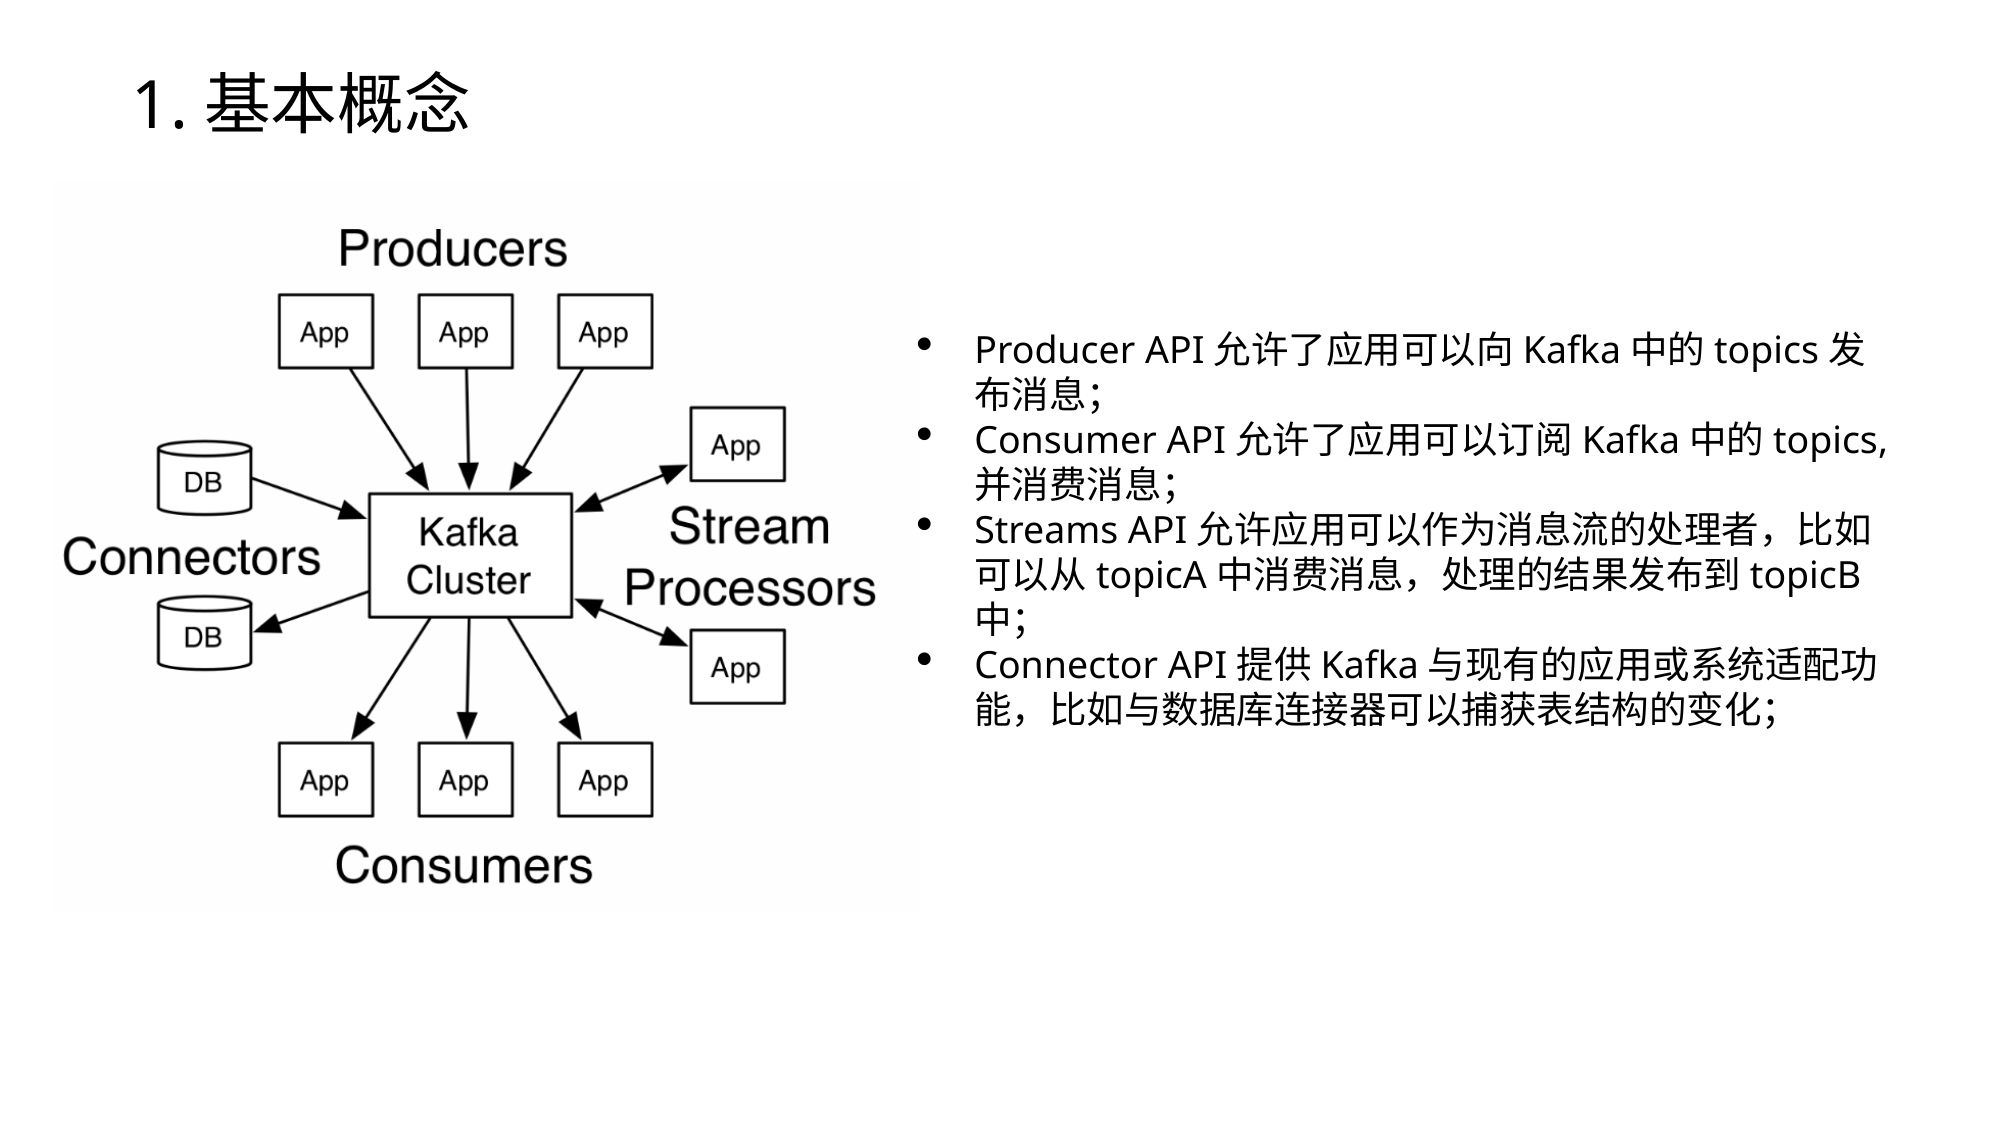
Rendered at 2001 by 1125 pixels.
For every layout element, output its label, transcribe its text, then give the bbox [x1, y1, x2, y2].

text_box 1.基本概念 [117, 63, 1790, 181]
picture [53, 180, 919, 913]
text_box Producer API允许了应用可以向Kafka中的topics发布消息； Consumer API允许了应用可以订阅Kafka中的topics,并消费消息； Streams API允许应用可以作为消息流的处理者，比如可以从topicA中消费消息，处理的结果发布到topicB中； Connector API提供Kafka与现有的应用或系统适配功能，比如与数据库连接器可以捕获表结构的变化； [919, 318, 1904, 739]
